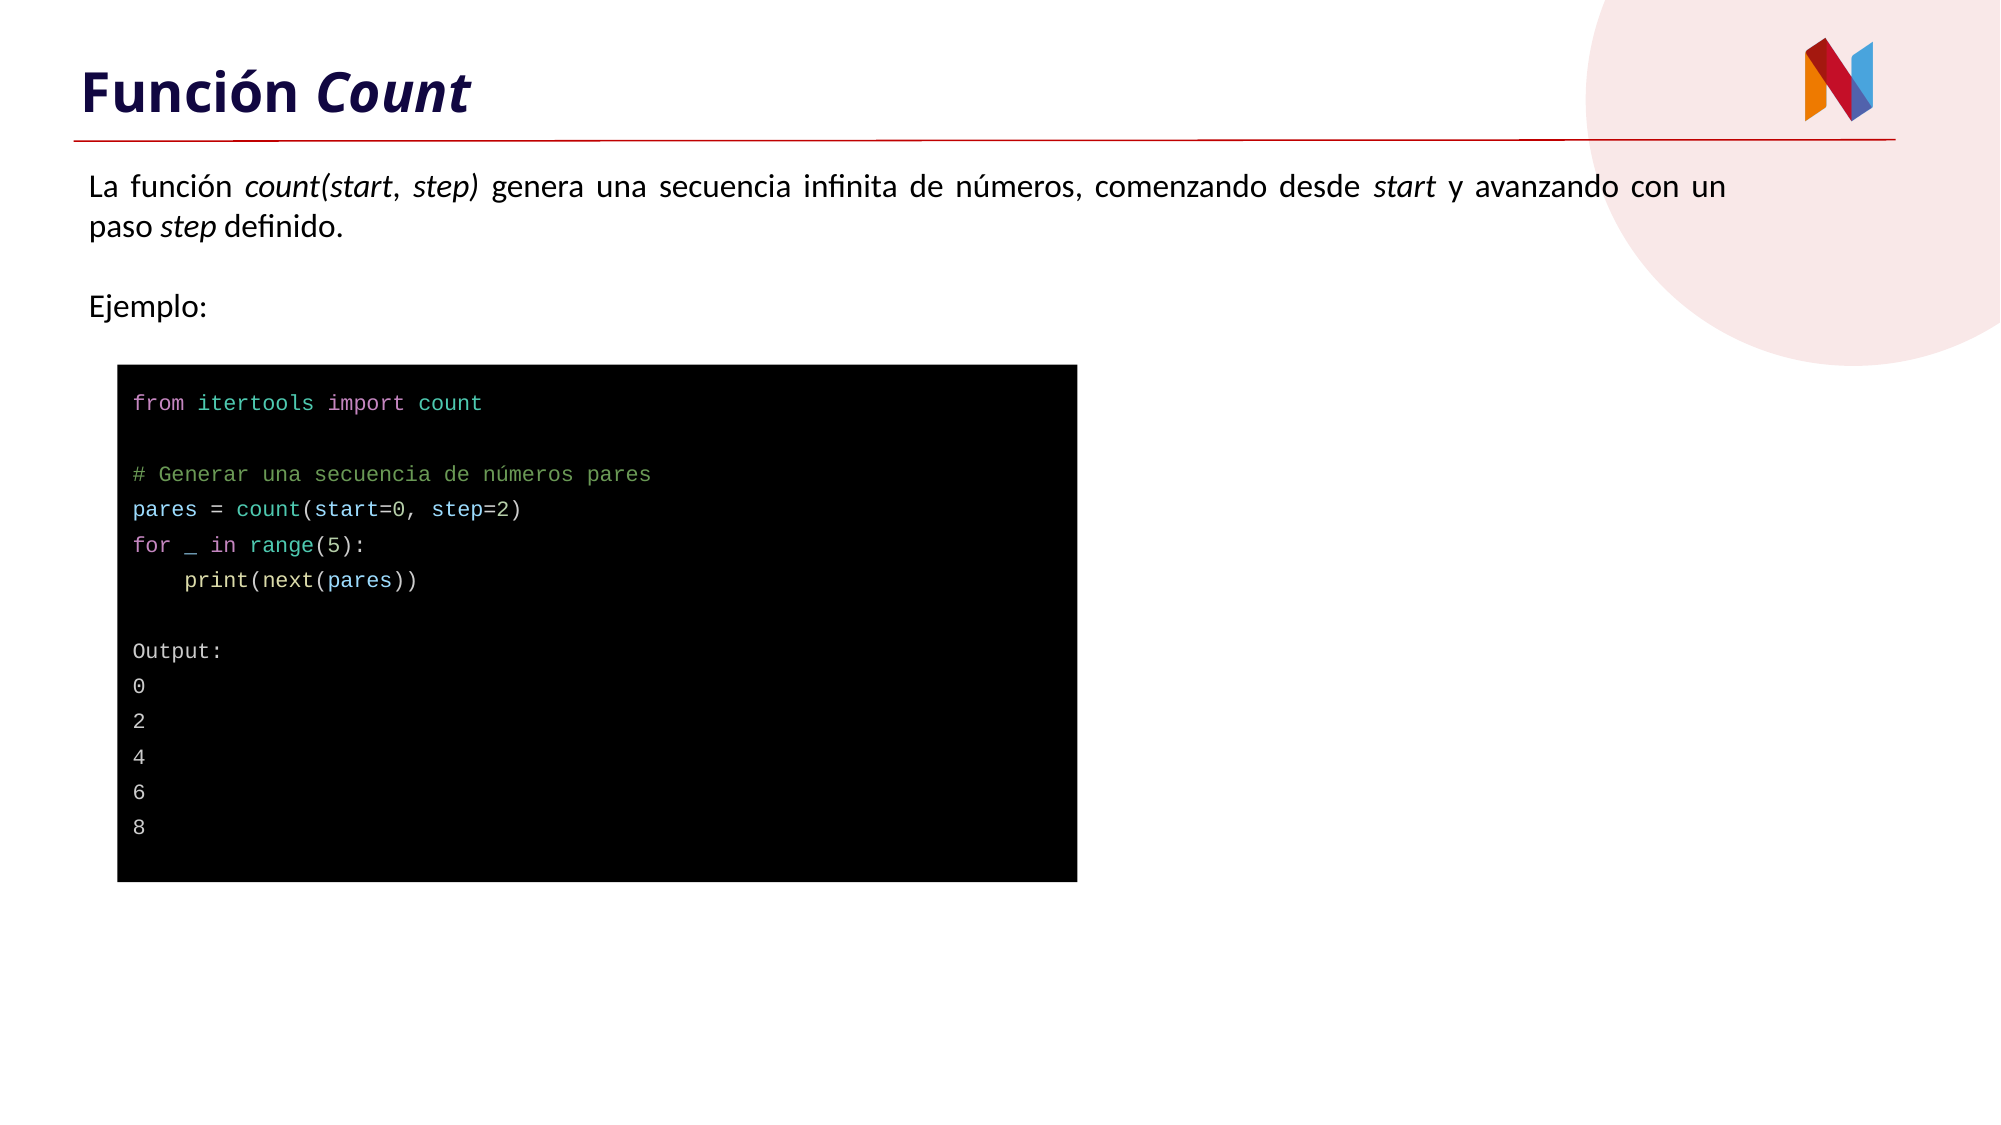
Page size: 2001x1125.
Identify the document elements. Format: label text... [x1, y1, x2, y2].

text_box from itertools import count # Generar una secuencia de números pares pares = count(start=0, step=2) for _ in range(5): print(next(pares)) Output: 0 2 4 6 8 [117, 364, 1078, 883]
picture [1782, 34, 1896, 126]
text_box [1586, 0, 2000, 366]
text_box Función Count [60, 0, 1781, 115]
text_box La función count(start, step) genera una secuencia infinita de números, comenzando desde start y avanzando con un paso step definido. Ejemplo: [74, 157, 1742, 349]
